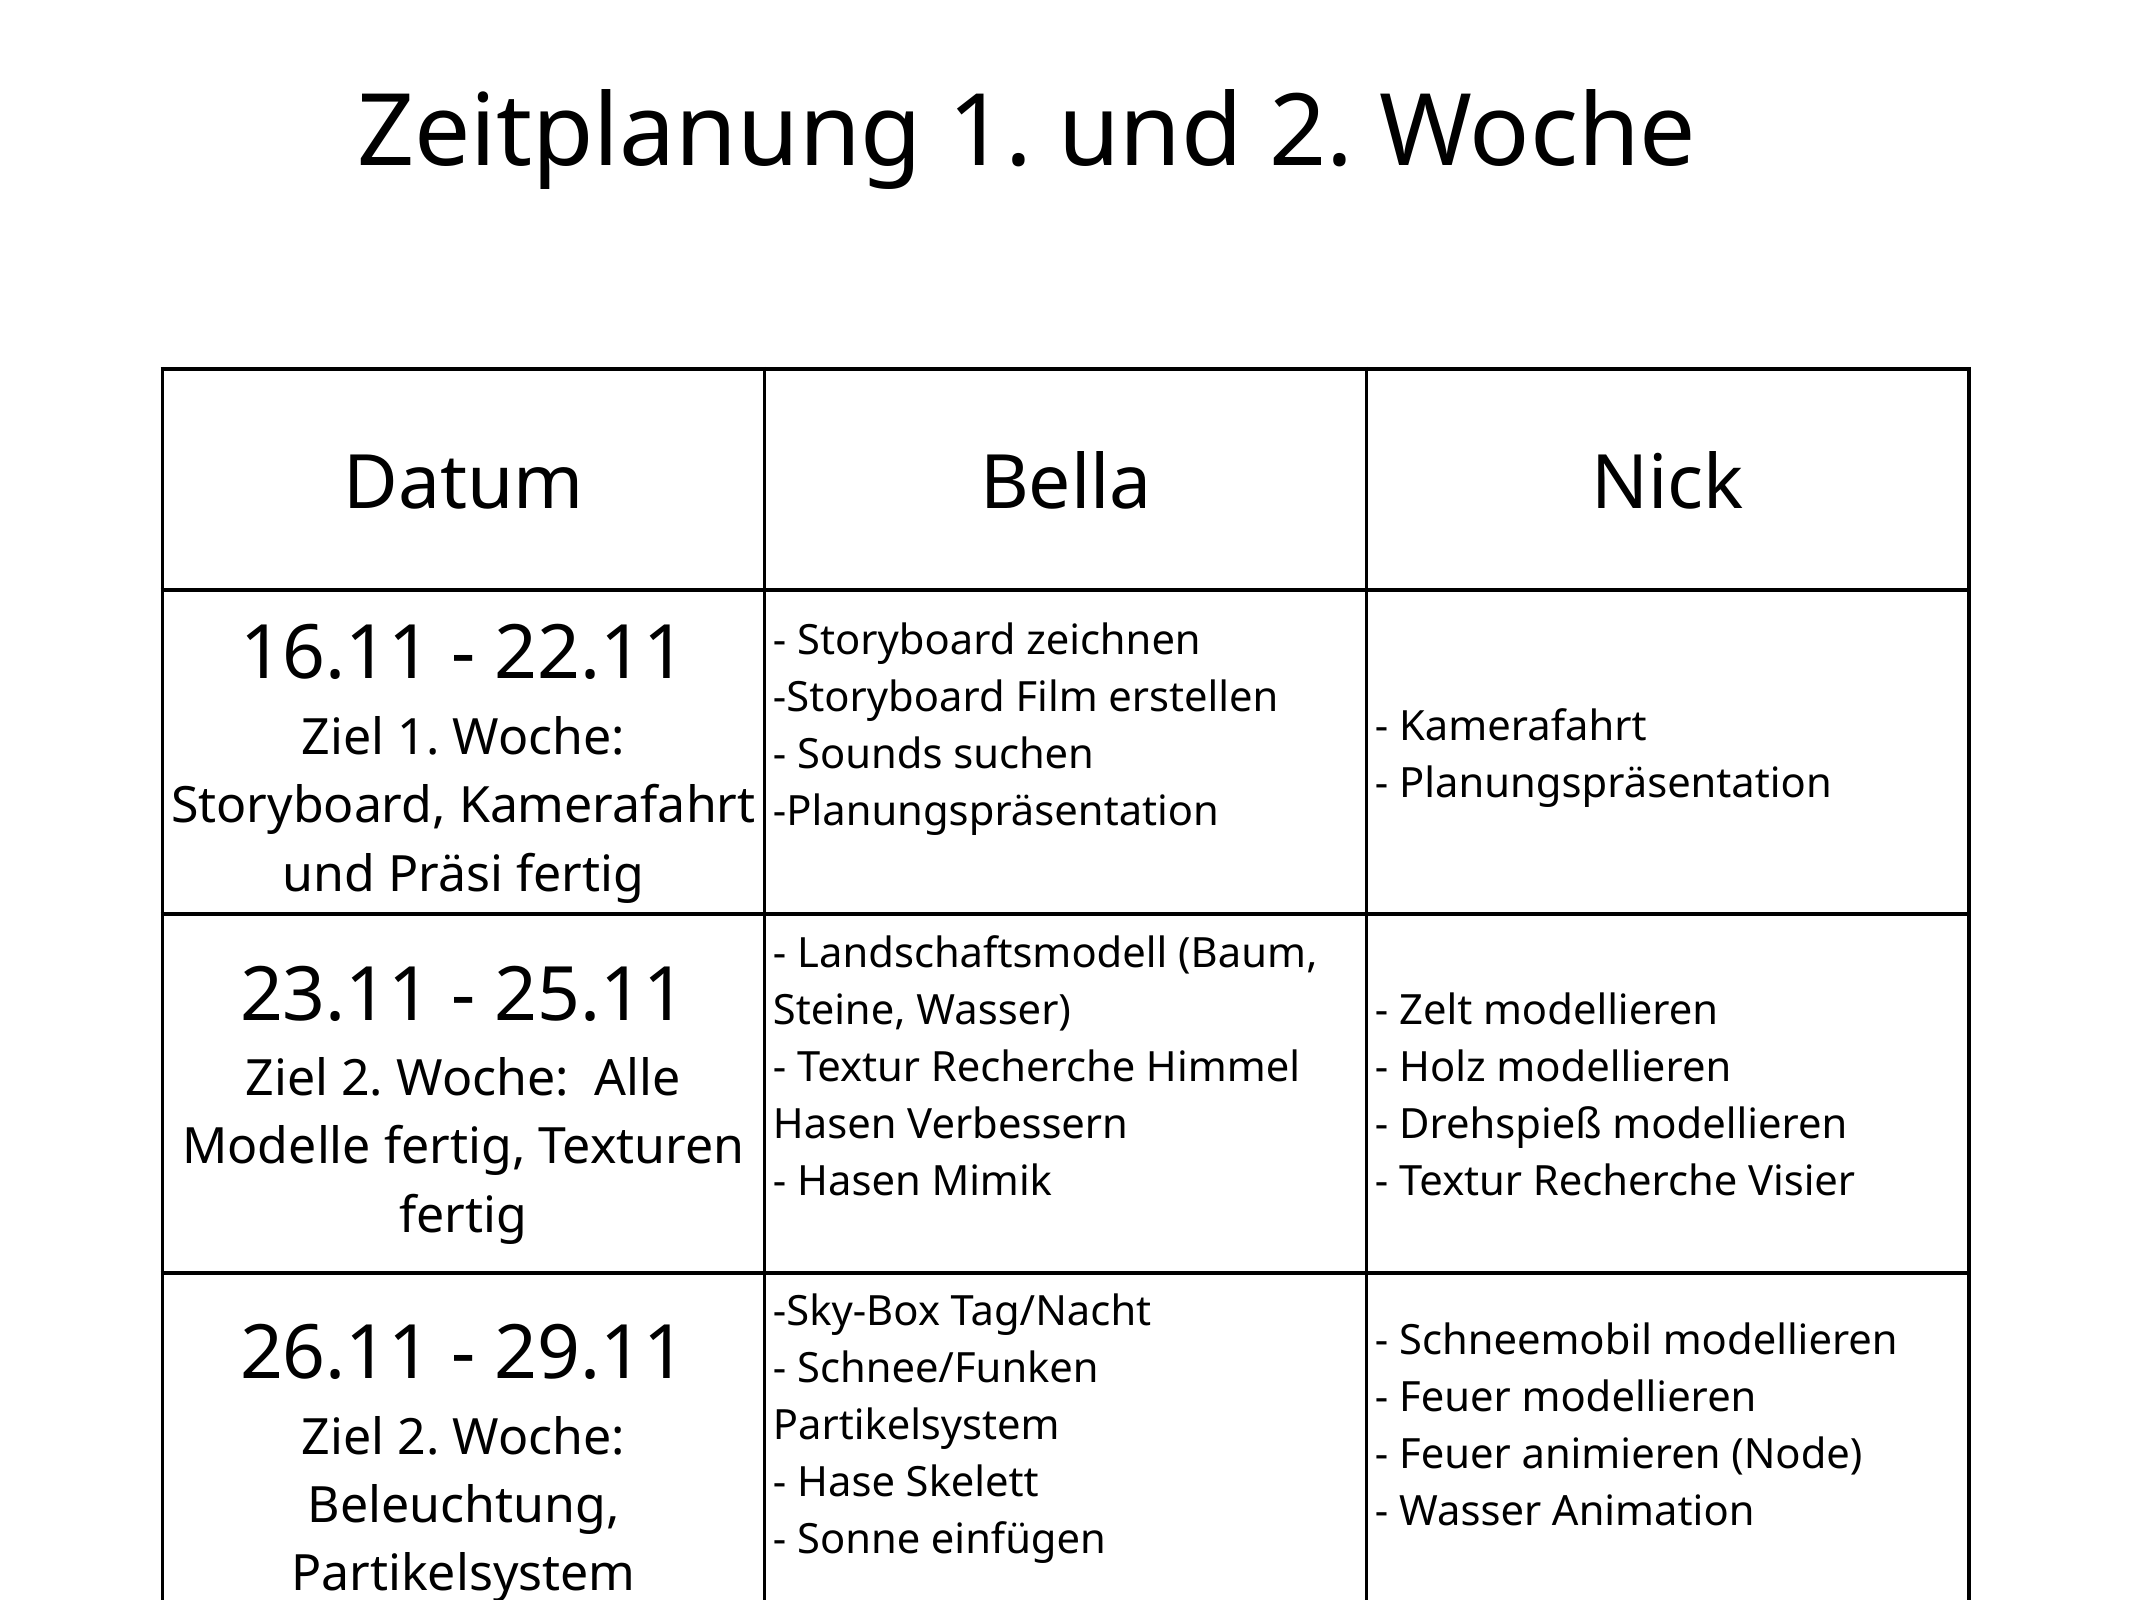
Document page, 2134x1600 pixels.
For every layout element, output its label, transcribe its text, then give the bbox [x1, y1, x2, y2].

table_cell 16.11 - 22.11 Ziel 1. Woche: Storyboard, Kamerafahrt und Präsi fertig [164, 592, 763, 912]
table_cell - Zelt modellieren - Holz modellieren - Drehspieß modellieren - Textur Recherche Visier [1368, 916, 1967, 1271]
title Zeitplanung 1. und 2. Woche [208, 41, 1847, 210]
table_header Nick [1368, 371, 1967, 588]
table_cell - Storyboard zeichnen -Storyboard Film erstellen - Sounds suchen -Planungspräsentation [766, 592, 1365, 912]
table_cell 26.11 - 29.11 Ziel 2. Woche: Beleuchtung, Partikelsystem [164, 1275, 763, 1600]
table_cell 23.11 - 25.11 Ziel 2. Woche: Alle Modelle fertig, Texturen fertig [164, 916, 763, 1271]
table_cell - Kamerafahrt - Planungspräsentation [1368, 592, 1967, 912]
table_header Datum [164, 371, 763, 588]
table_cell -Sky-Box Tag/Nacht - Schnee/Funken Partikelsystem - Hase Skelett - Sonne einfügen [766, 1275, 1365, 1600]
table_cell - Landschaftsmodell (Baum, Steine, Wasser) - Textur Recherche Himmel Hasen Verbessern - Hasen Mimik [766, 916, 1365, 1271]
table_header Bella [766, 371, 1365, 588]
table_cell - Schneemobil modellieren - Feuer modellieren - Feuer animieren (Node) - Wasser Animation [1368, 1275, 1967, 1600]
